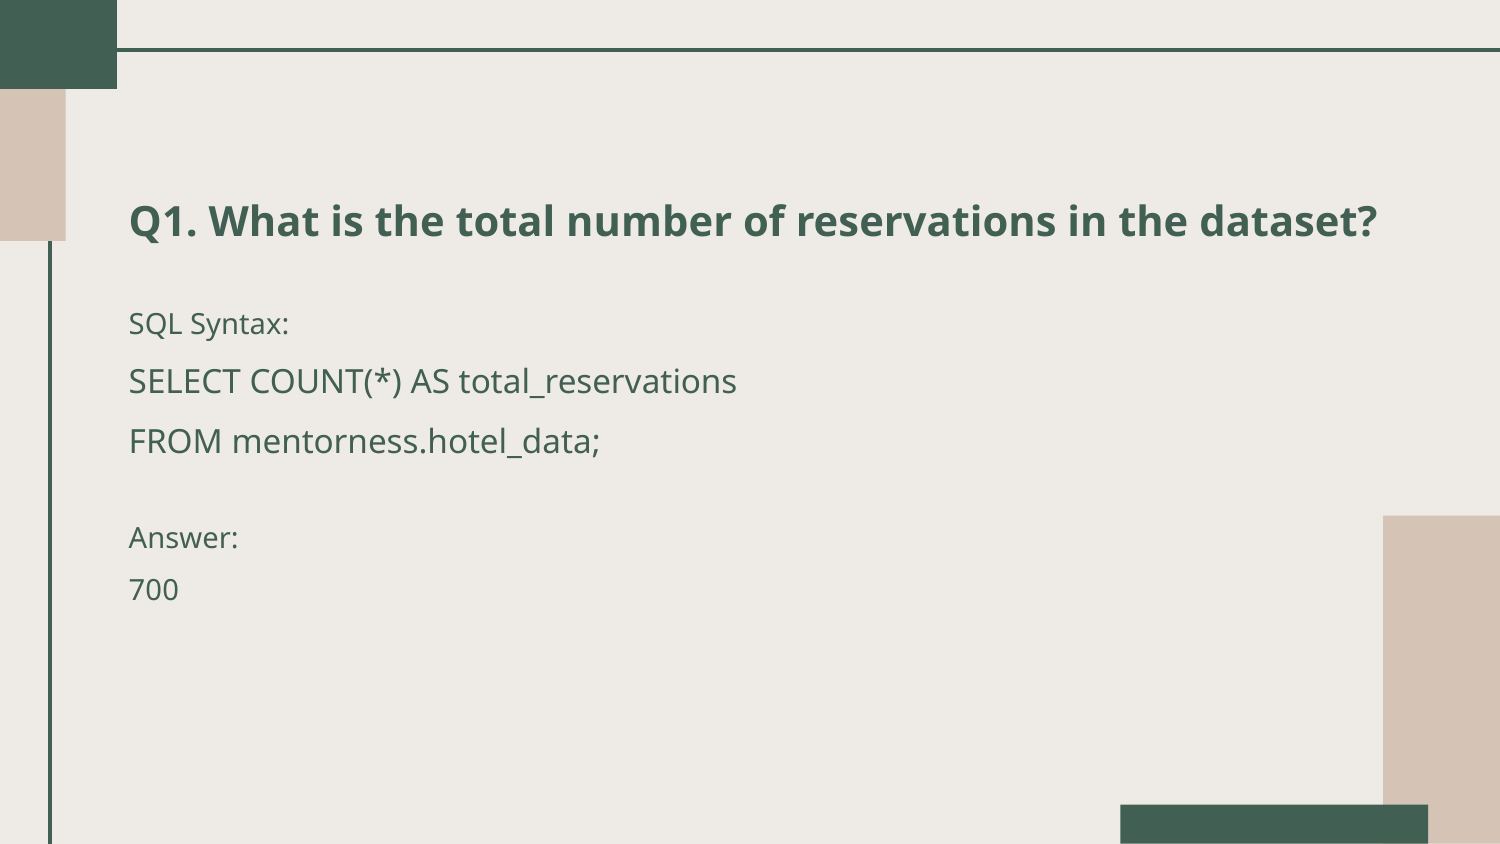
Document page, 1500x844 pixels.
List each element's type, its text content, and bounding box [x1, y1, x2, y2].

title Q1. What is the total number of reservations in the dataset? [113, 167, 1394, 261]
text_box Answer: 700 [113, 486, 842, 701]
subtitle SQL Syntax: SELECT COUNT(*) AS total_reservations FROM mentorness.hotel_data; [113, 272, 842, 486]
